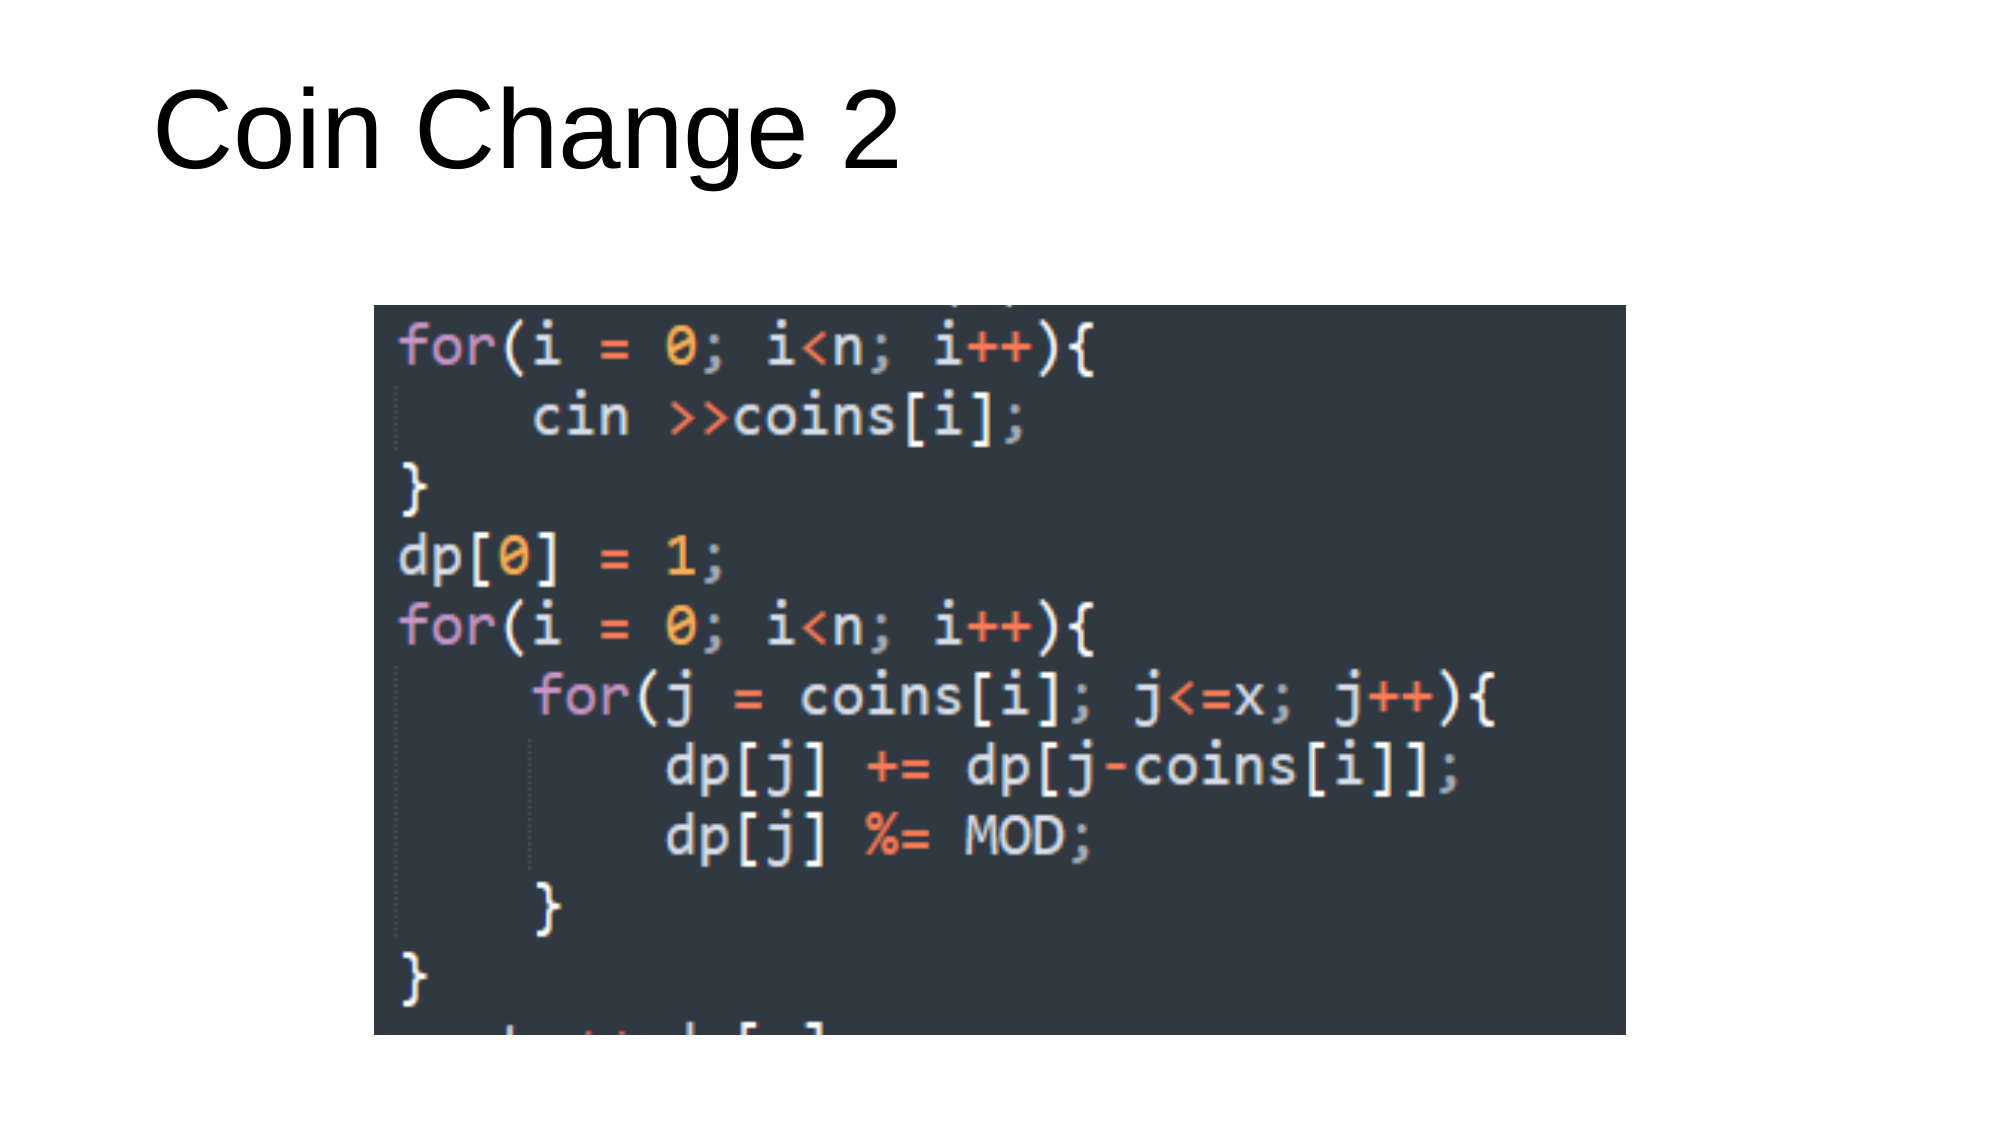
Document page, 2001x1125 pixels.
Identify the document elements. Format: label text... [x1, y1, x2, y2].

picture [374, 305, 1626, 1035]
title Coin Change 2 [137, 47, 1863, 201]
